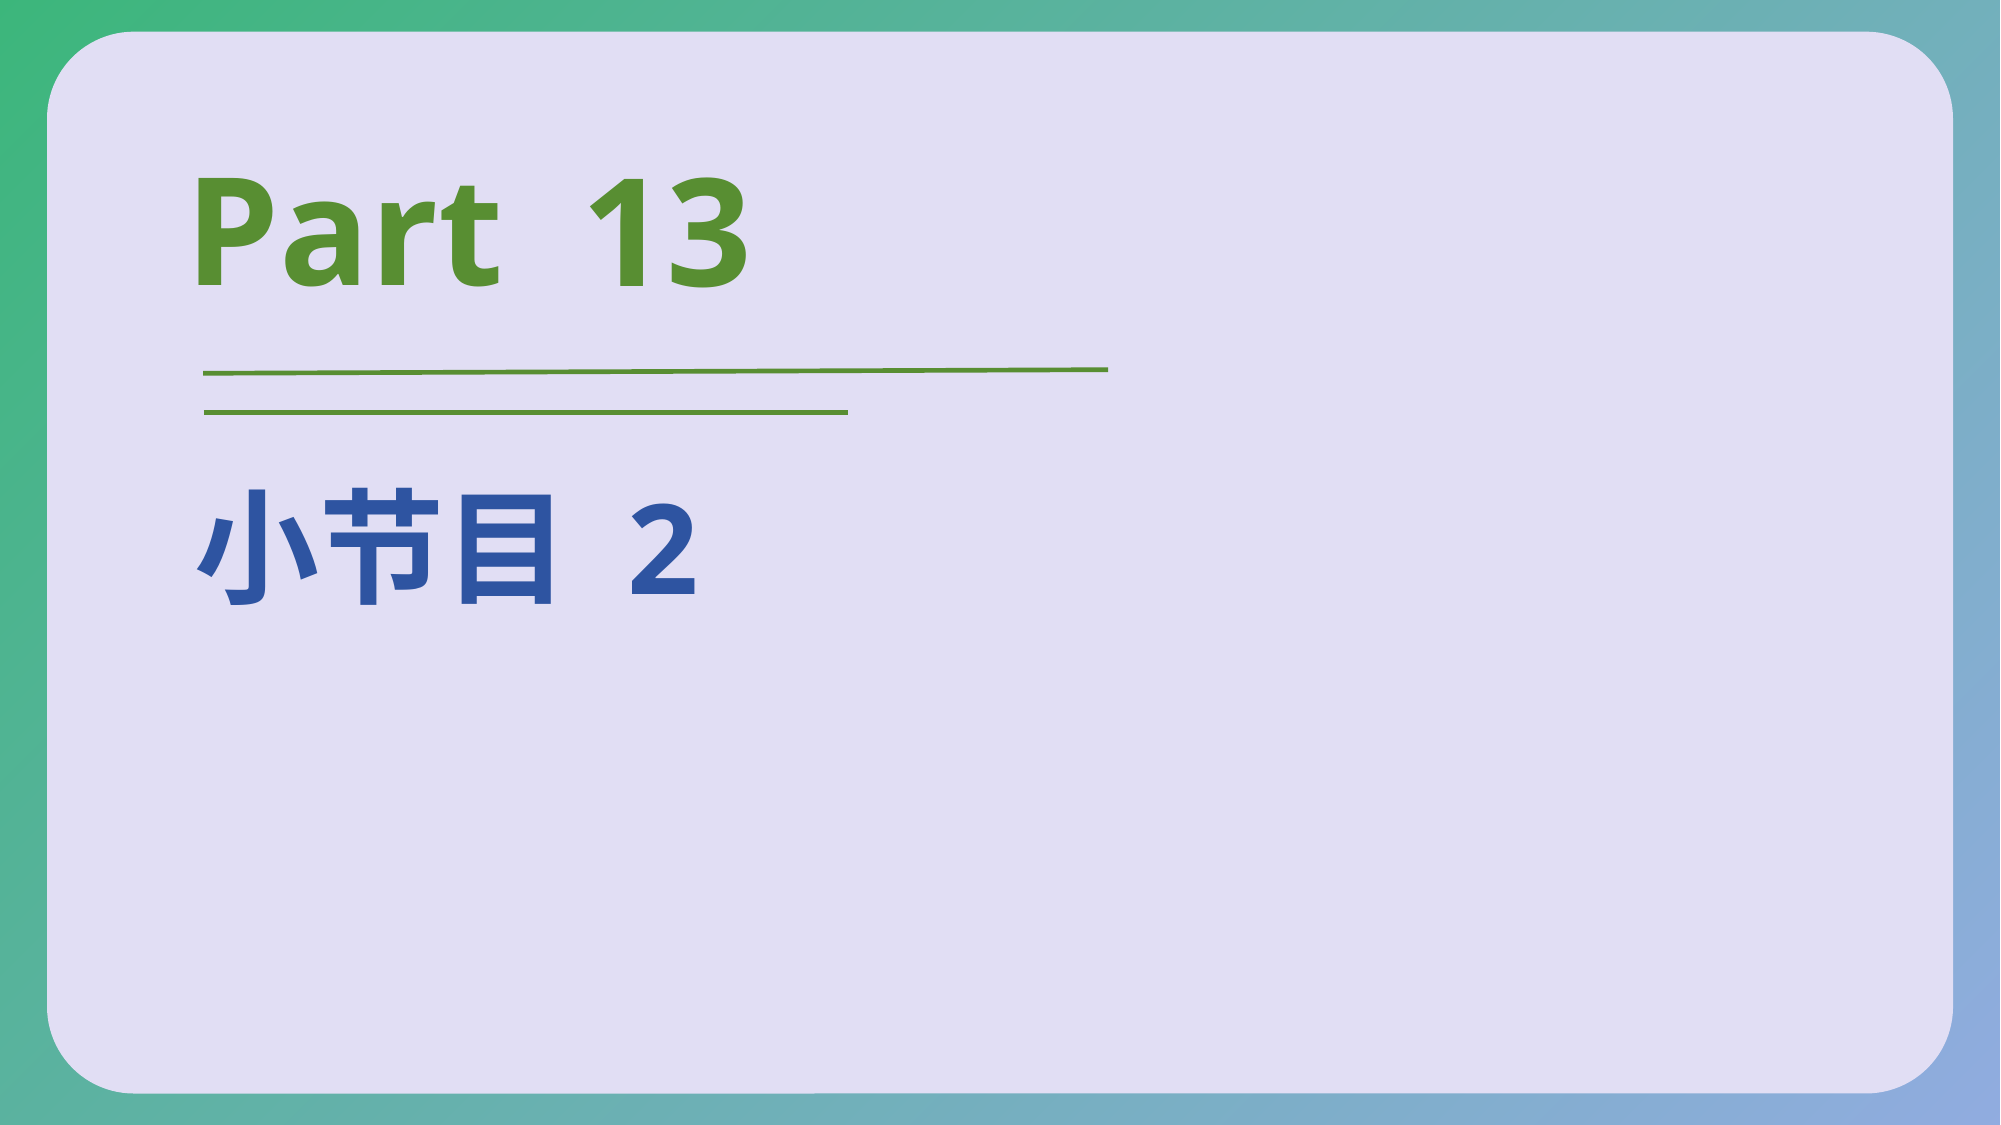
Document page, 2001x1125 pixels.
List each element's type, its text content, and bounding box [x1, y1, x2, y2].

text_box 13 [566, 128, 1061, 324]
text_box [202, 369, 1109, 374]
text_box 小节目 2 [179, 461, 1214, 627]
text_box Part [170, 128, 566, 323]
text_box [45, 30, 1955, 1095]
